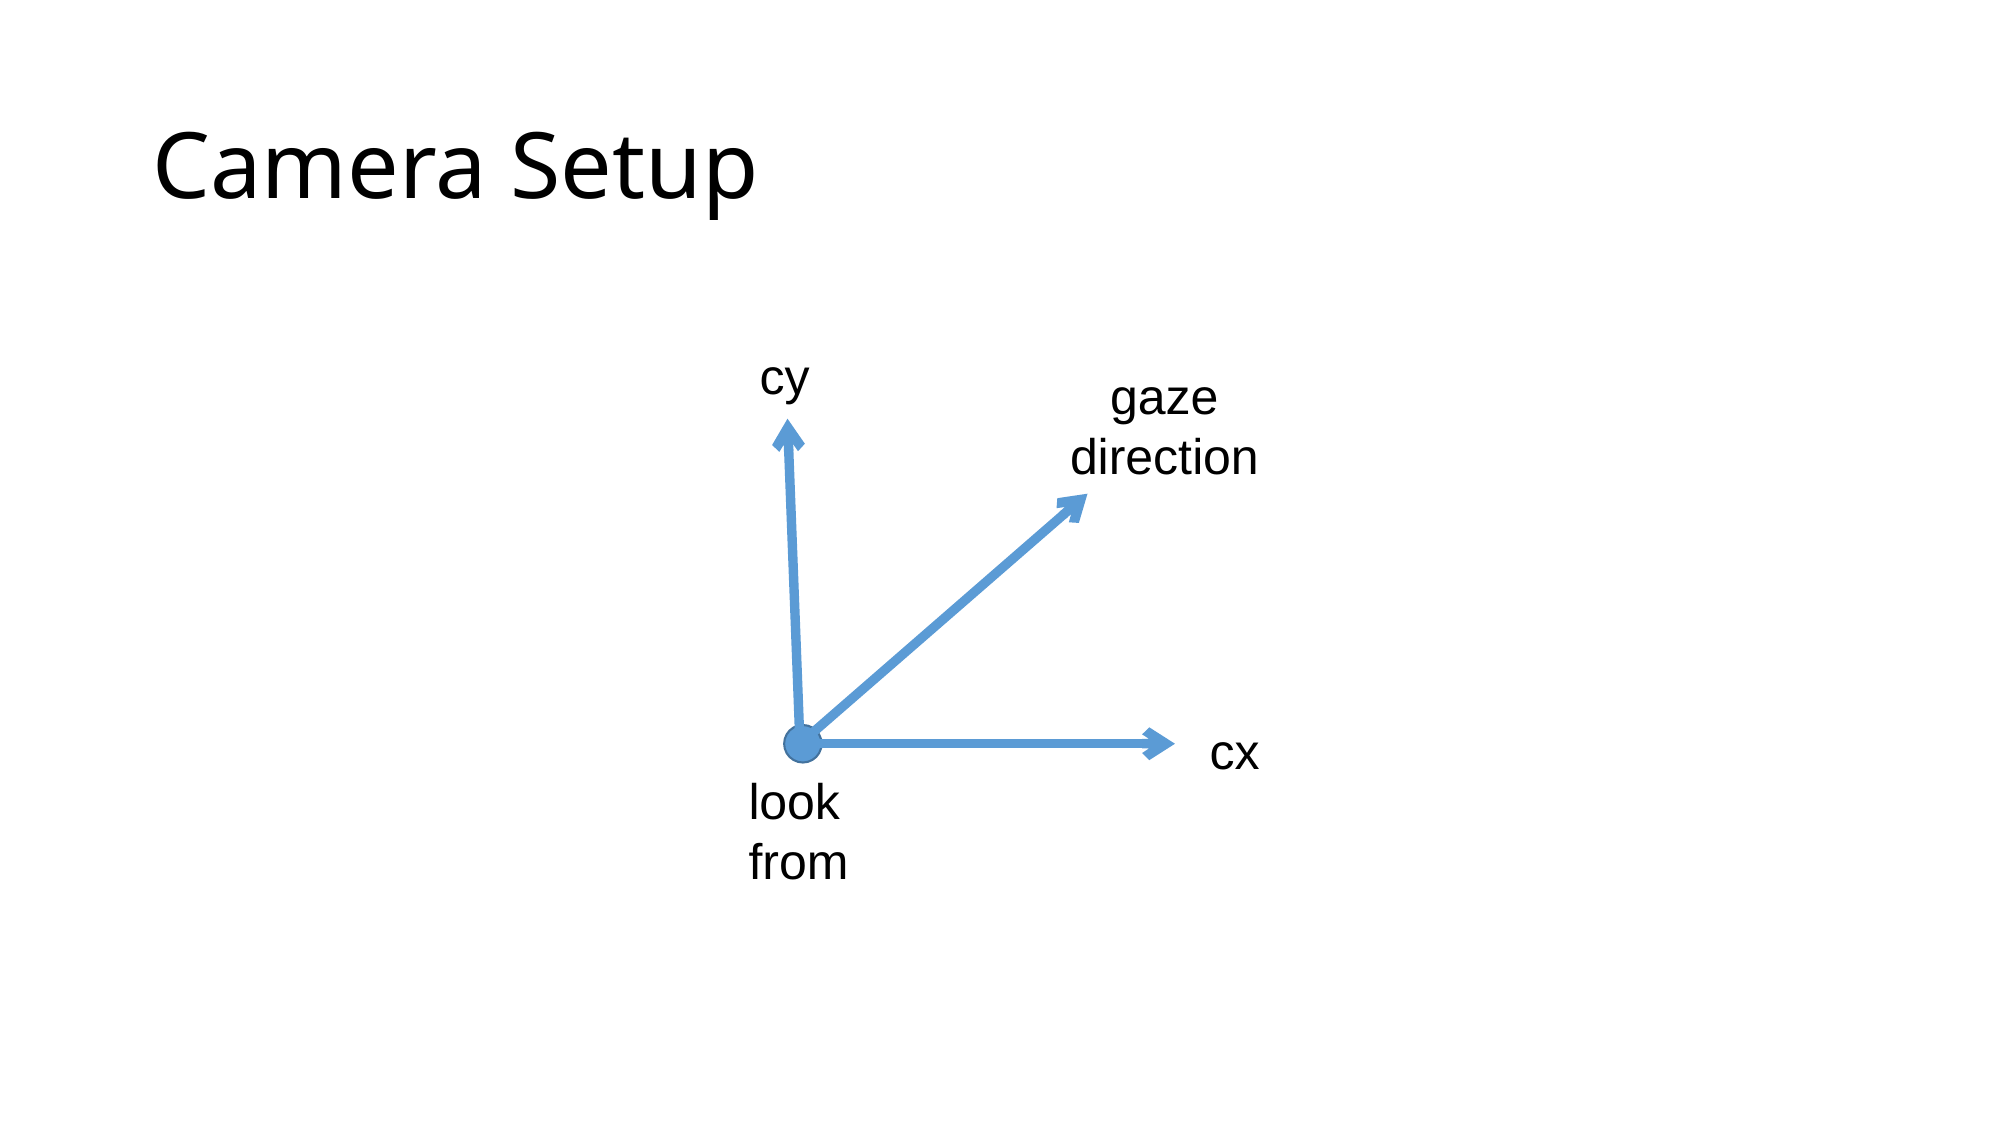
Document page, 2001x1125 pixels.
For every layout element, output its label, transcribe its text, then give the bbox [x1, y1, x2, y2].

title Camera Setup [137, 59, 1863, 278]
text_box [783, 732, 823, 762]
text_box look from [733, 762, 864, 898]
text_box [800, 493, 1088, 743]
text_box cx [1194, 711, 1275, 787]
text_box cy [744, 337, 825, 413]
text_box gaze direction [1055, 357, 1274, 493]
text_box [787, 418, 800, 744]
